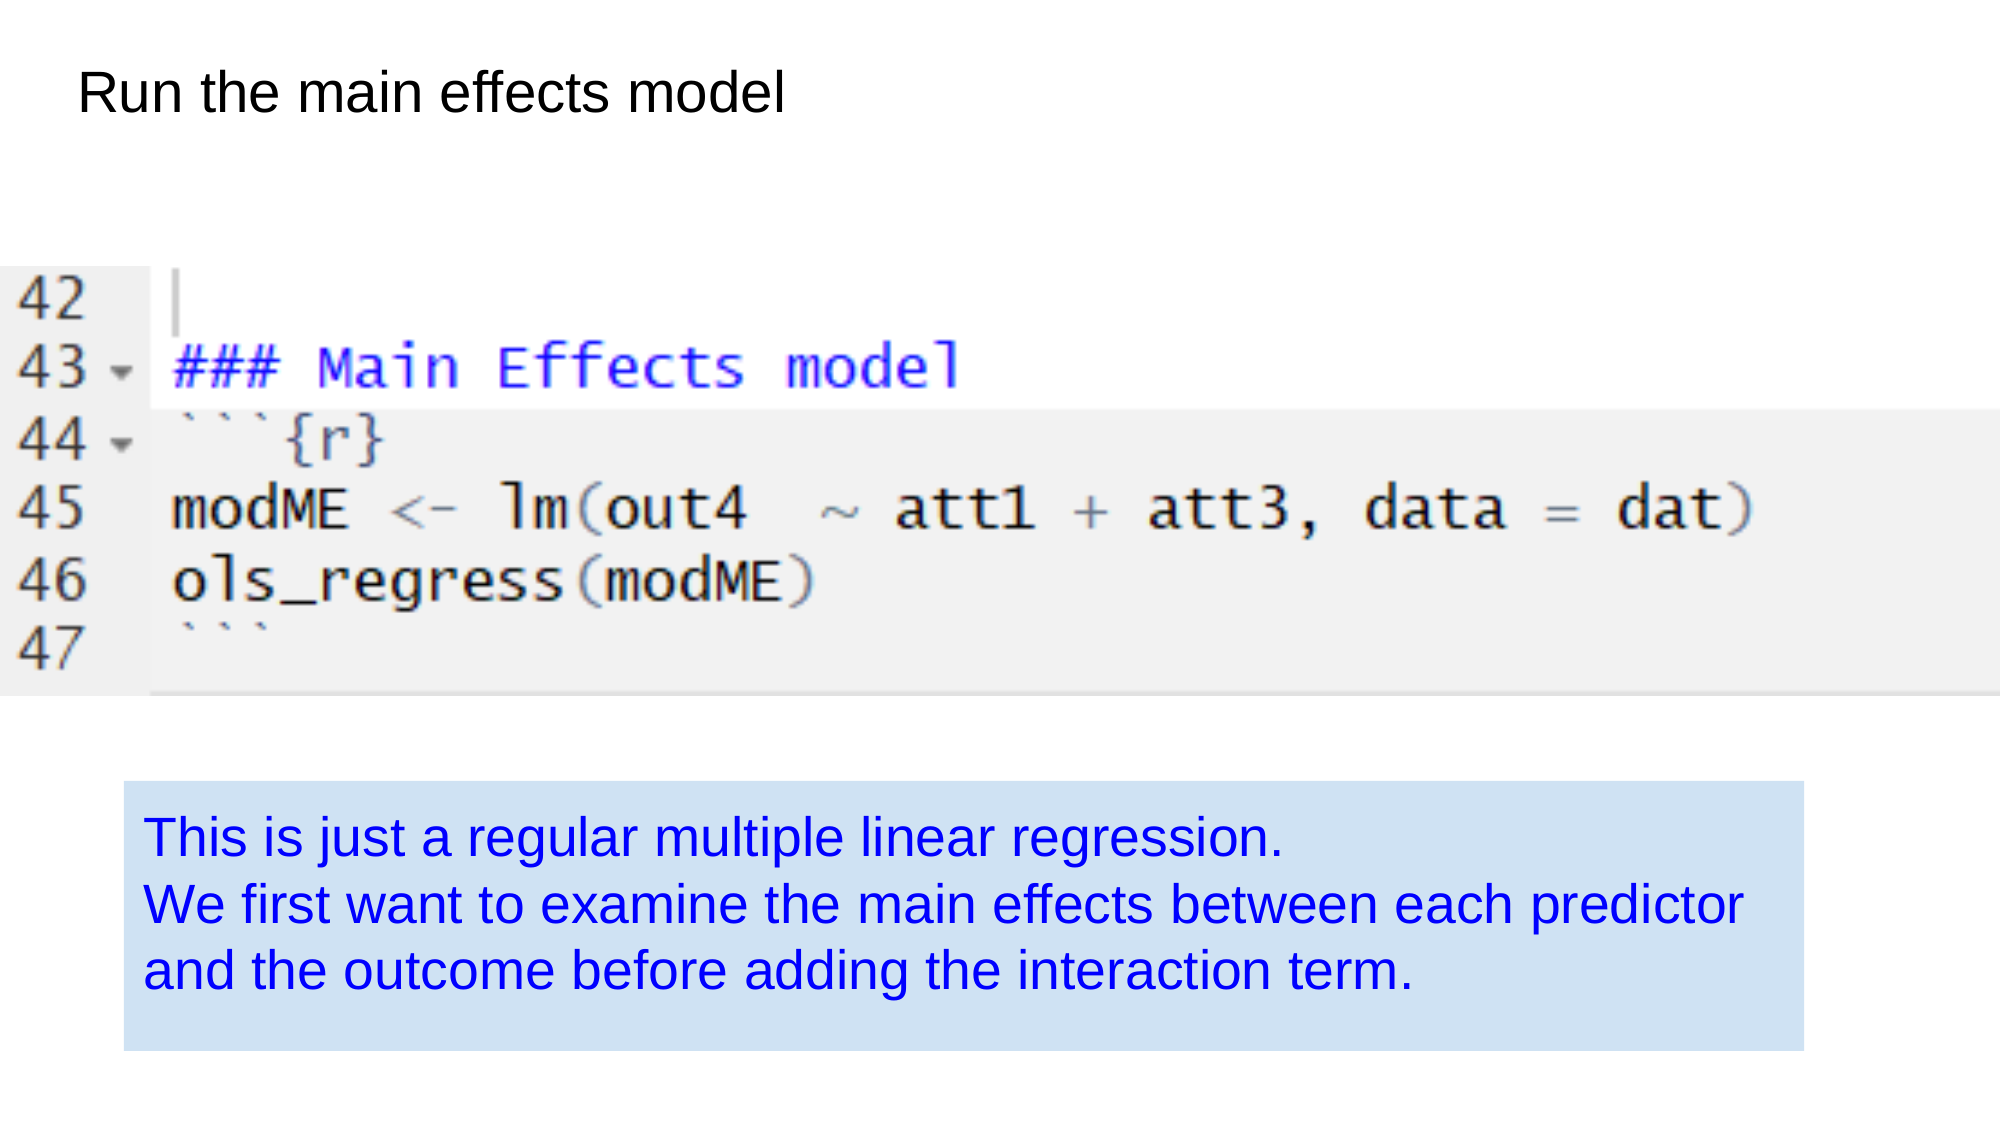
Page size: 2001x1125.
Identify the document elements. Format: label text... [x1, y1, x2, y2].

picture [0, 266, 2000, 697]
title Run the main effects model [57, 34, 1921, 160]
text_box This is just a regular multiple linear regression. We first want to examine the main effects between each predictor and the outcome before adding the interaction term. [123, 780, 1805, 1051]
